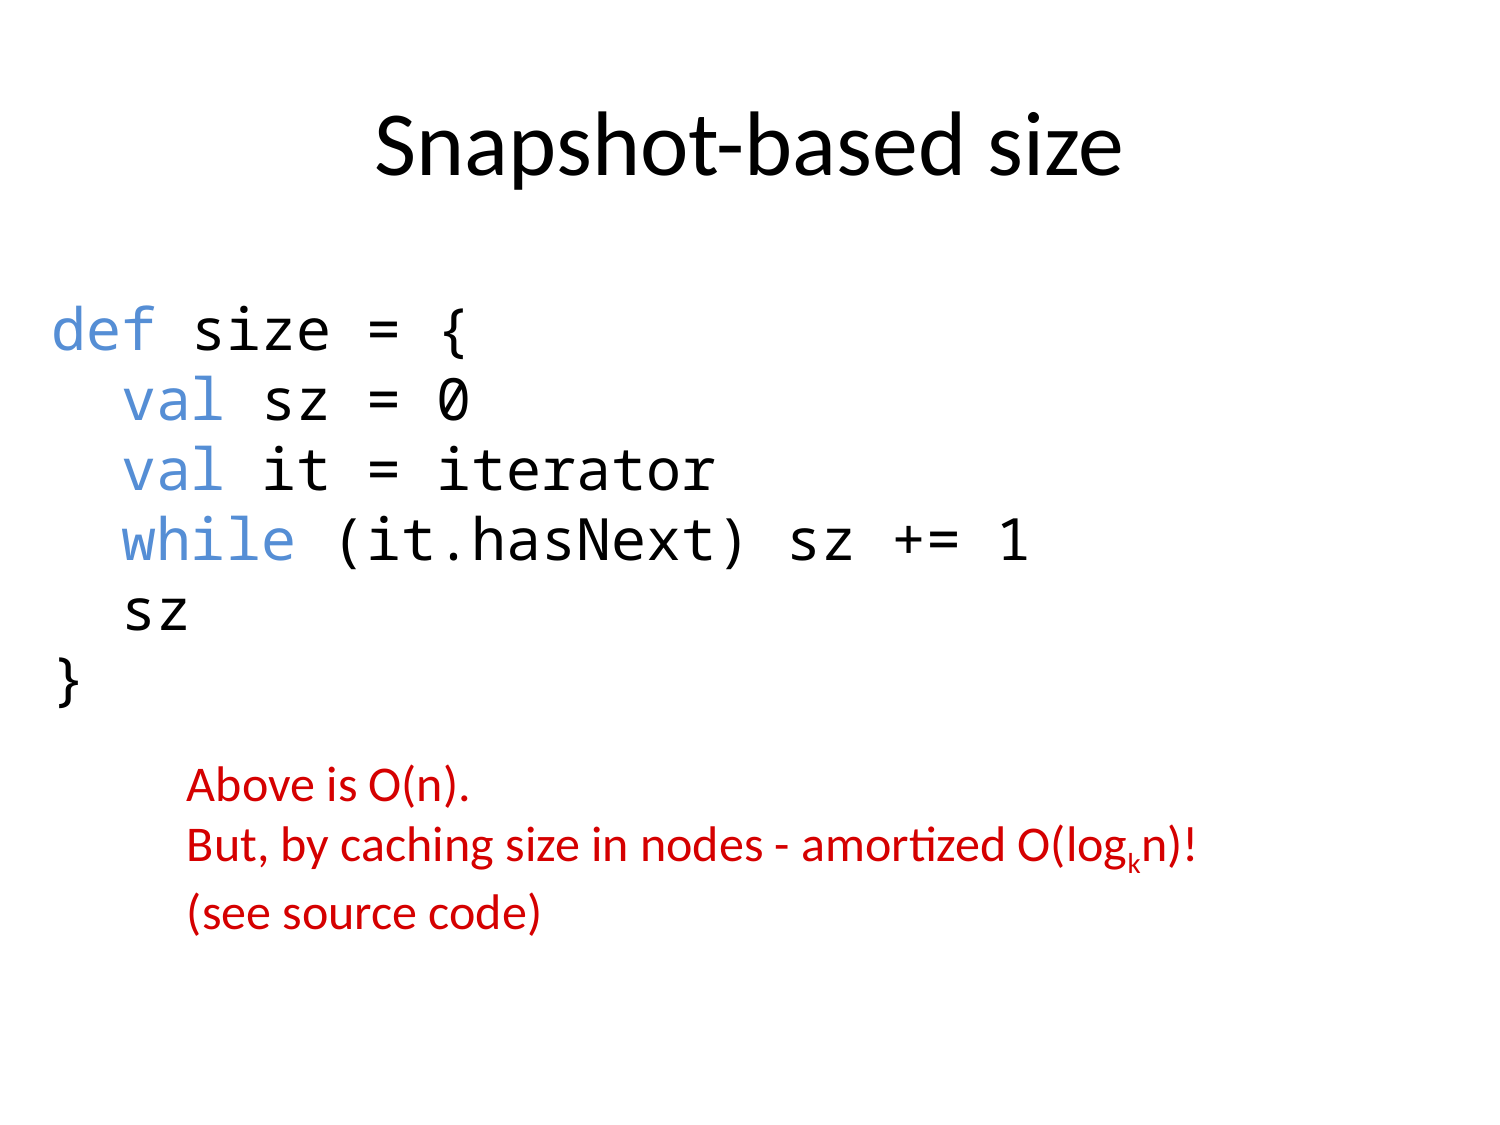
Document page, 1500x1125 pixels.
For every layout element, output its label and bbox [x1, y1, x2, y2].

text_box [172, 743, 1375, 947]
text_box [36, 284, 1497, 720]
title [75, 45, 1425, 233]
